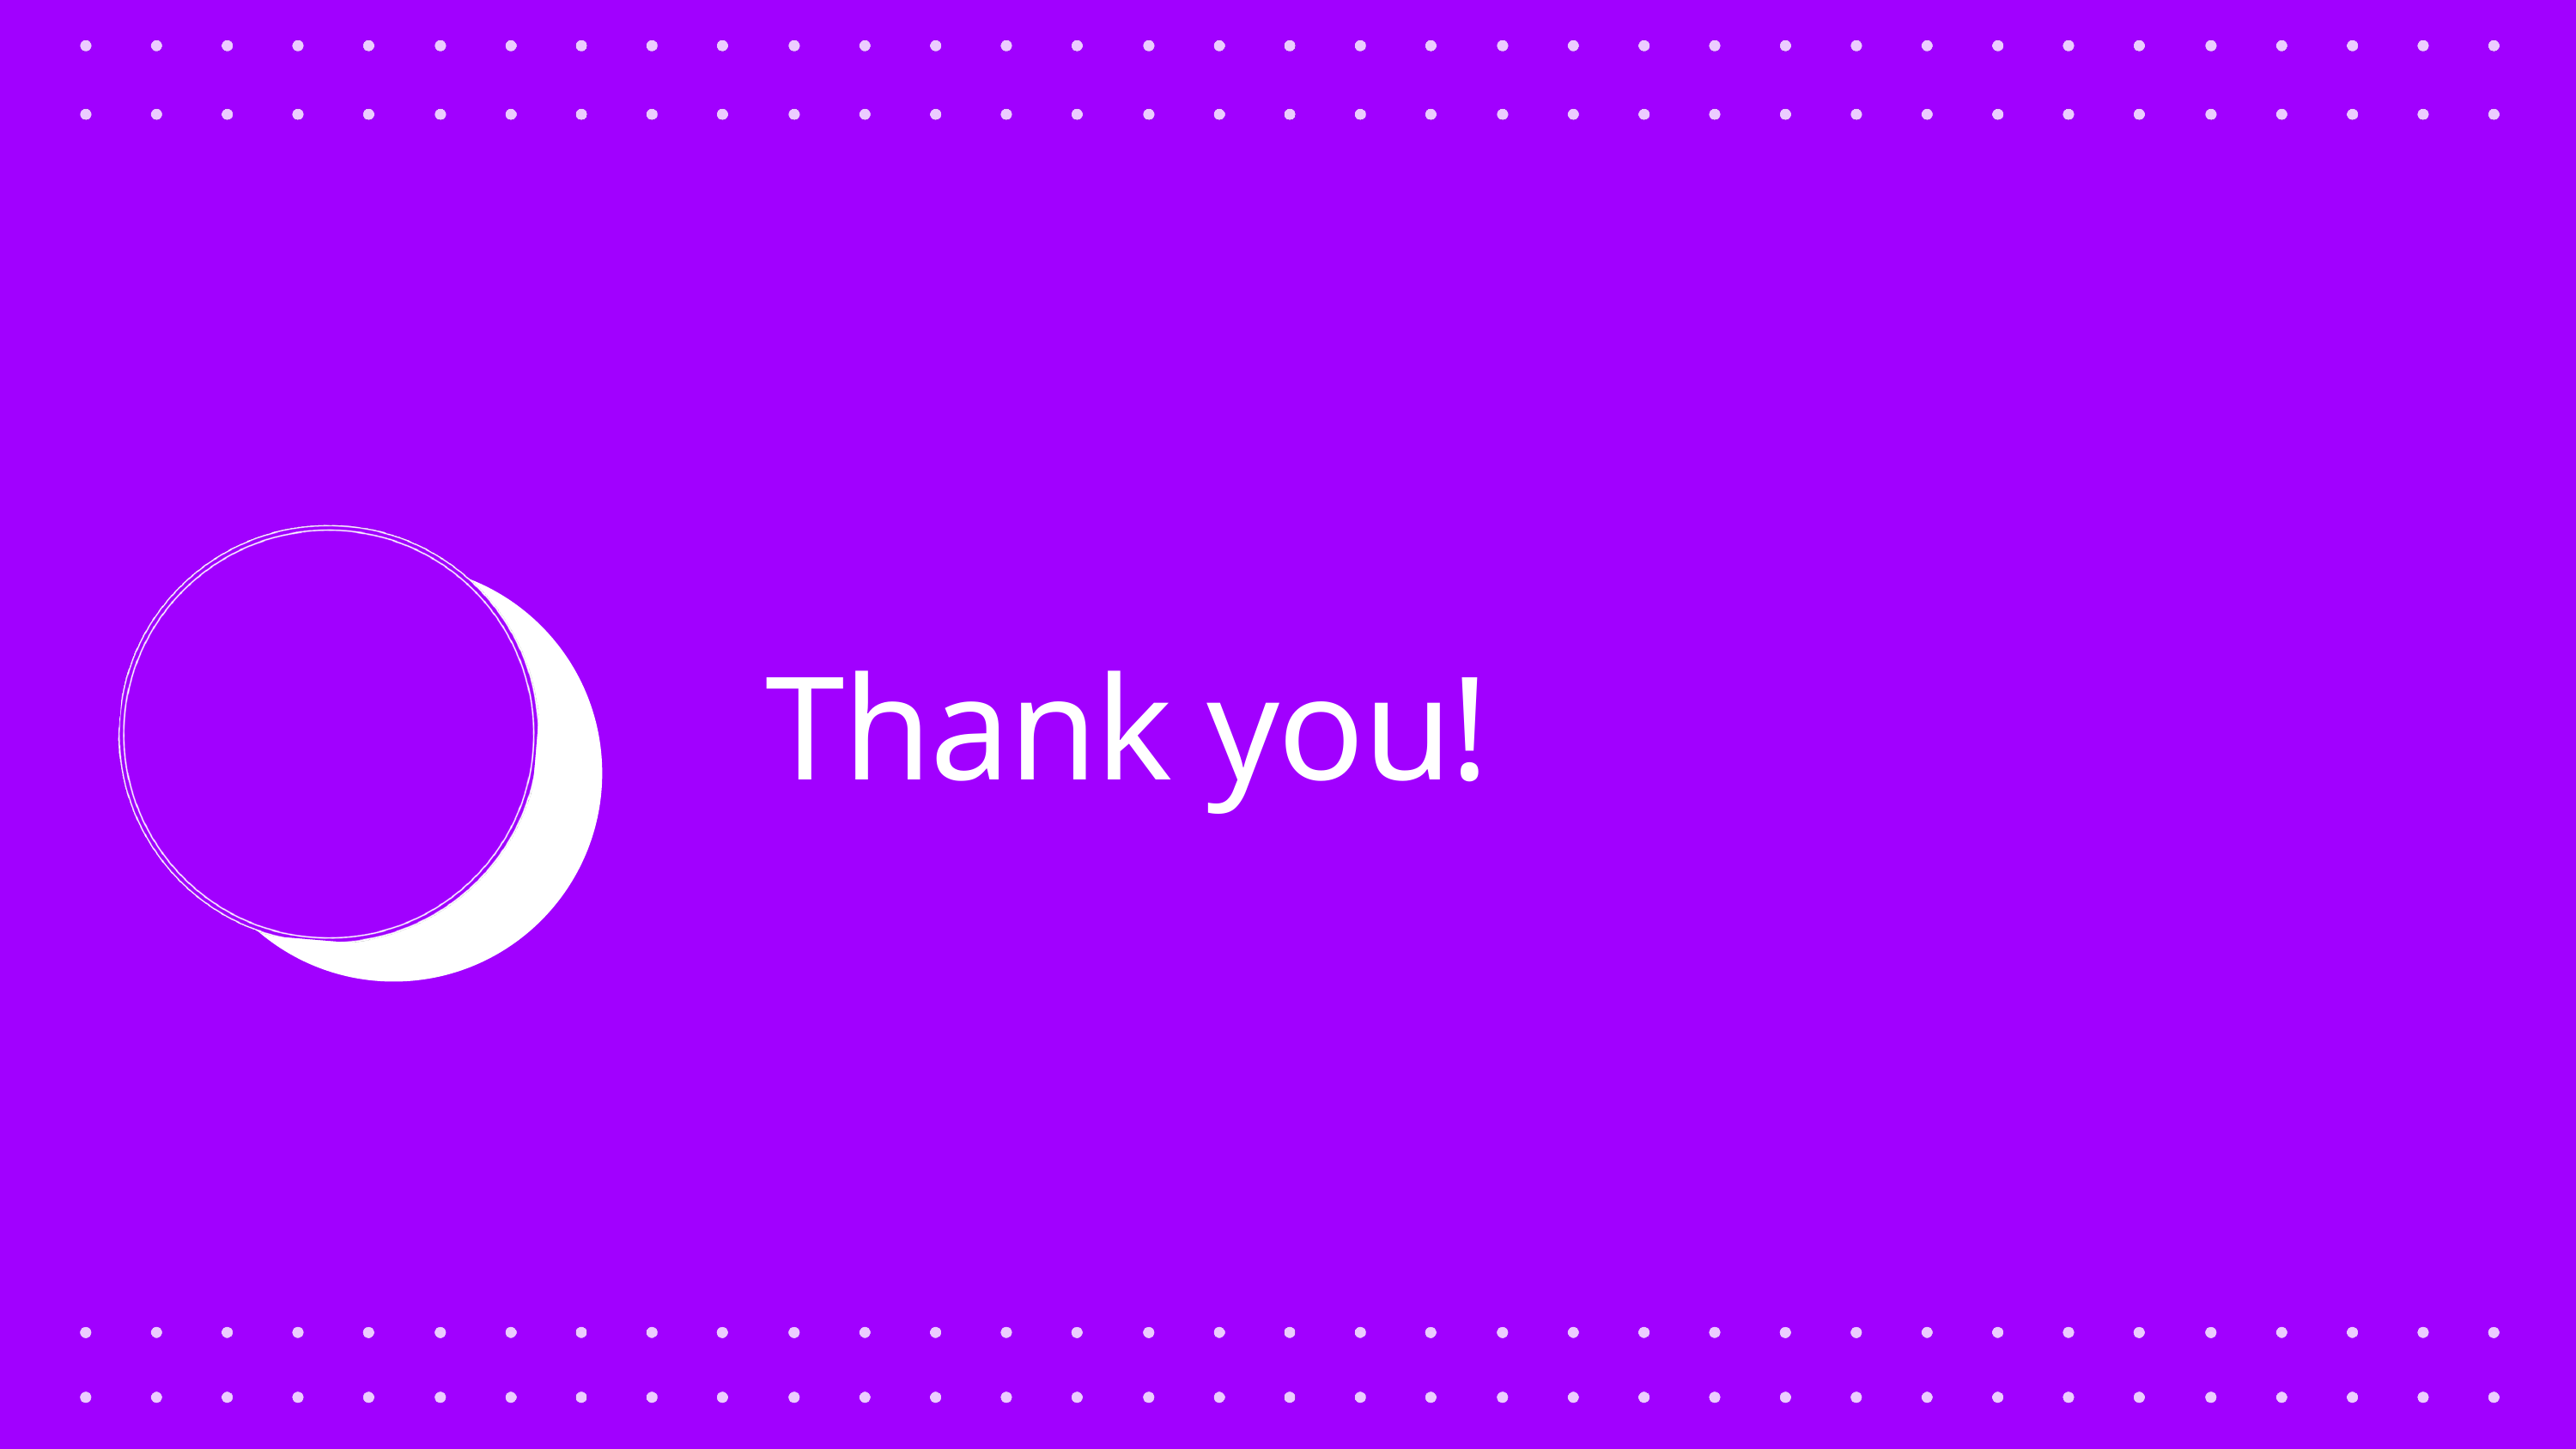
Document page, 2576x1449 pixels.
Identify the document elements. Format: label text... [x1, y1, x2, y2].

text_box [72, 1322, 2504, 1449]
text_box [72, 0, 2504, 124]
text_box Thank you! [682, 636, 1490, 809]
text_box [102, 506, 603, 982]
